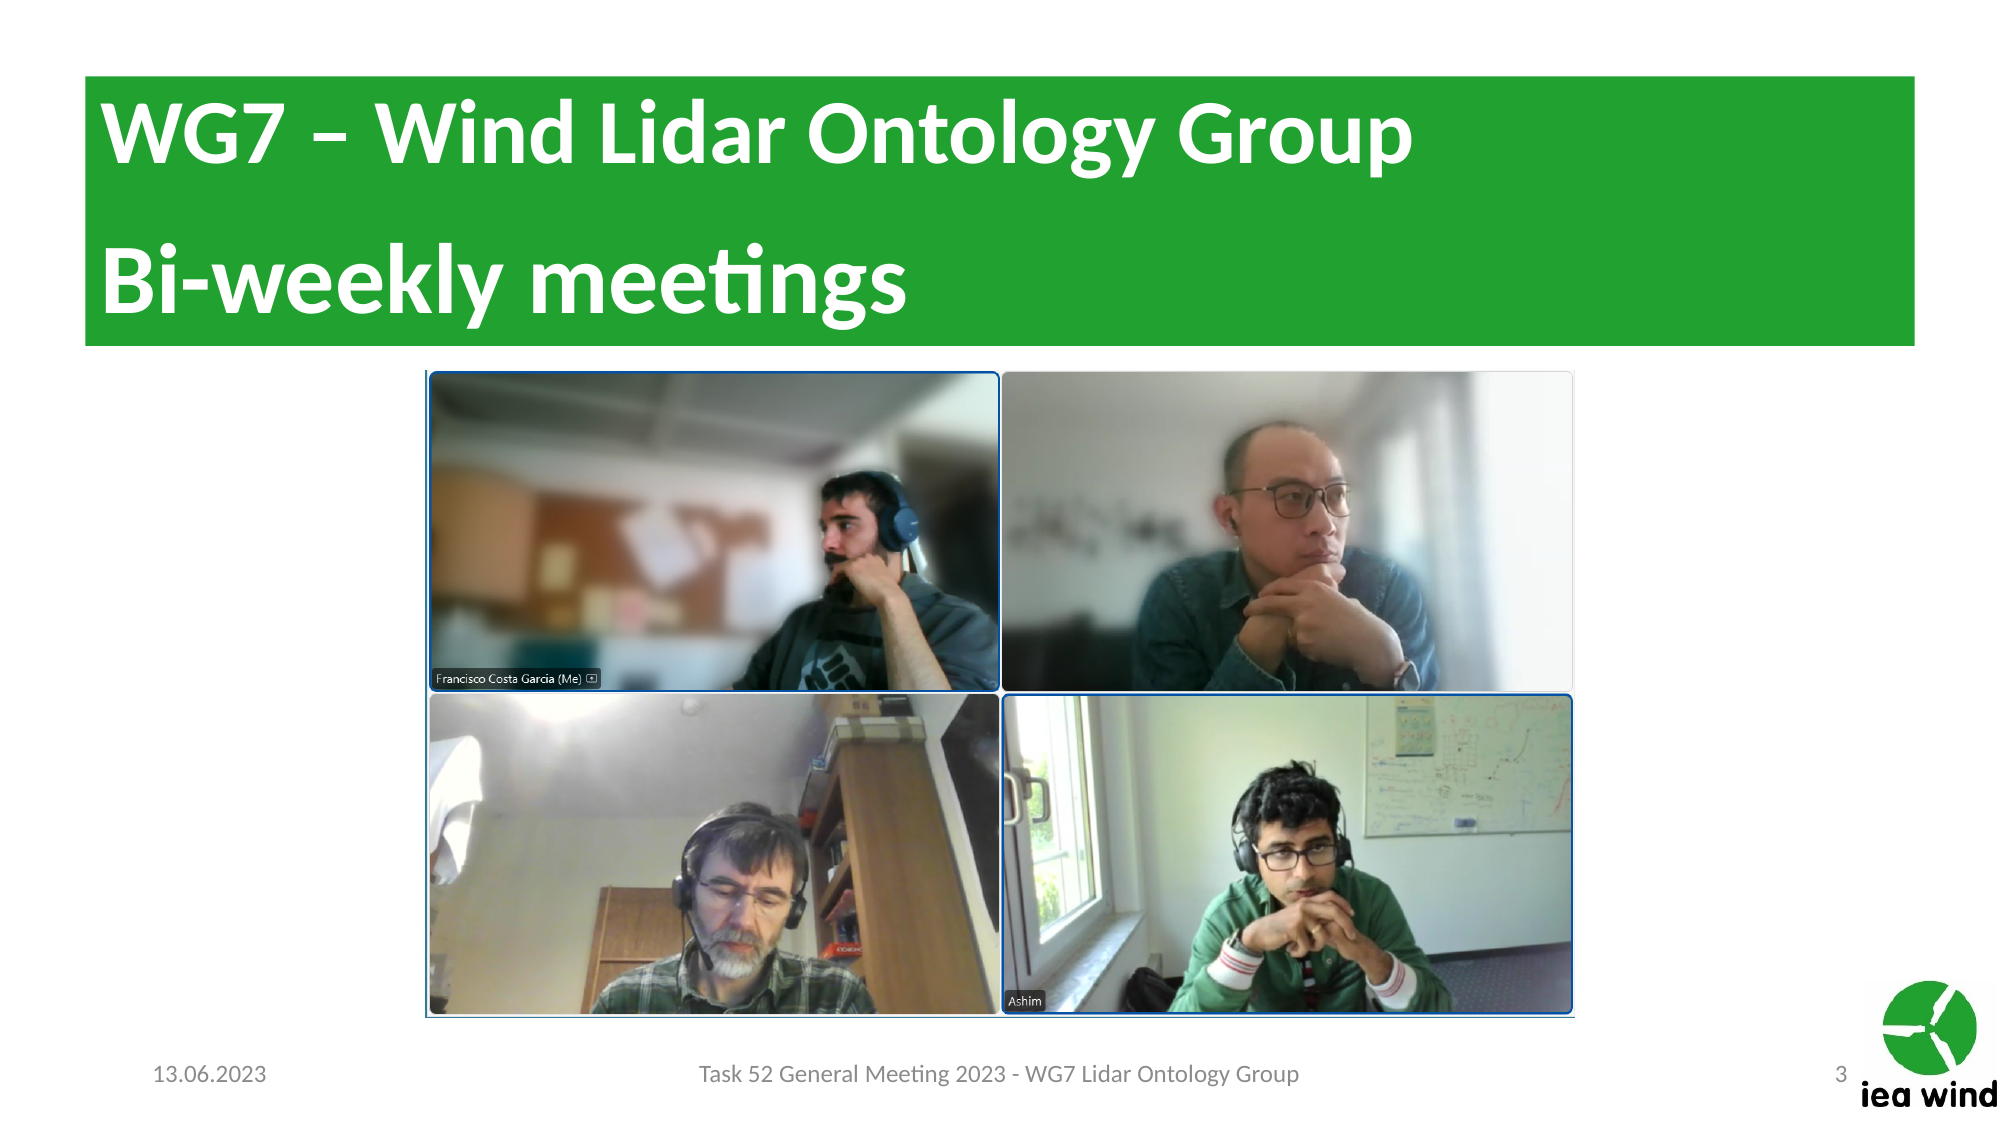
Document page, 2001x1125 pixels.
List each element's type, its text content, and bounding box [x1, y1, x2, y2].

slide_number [137, 1042, 588, 1103]
picture [1862, 980, 1997, 1107]
list WG7 – Wind Lidar Ontology Group [85, 76, 1915, 220]
slide_number 3 [1412, 1042, 1863, 1103]
list Bi-weekly meetings [85, 220, 1915, 346]
picture [425, 370, 1575, 1018]
footer Task 52 General Meeting 2023 - WG7 Lidar Ontology Group [662, 1042, 1338, 1103]
